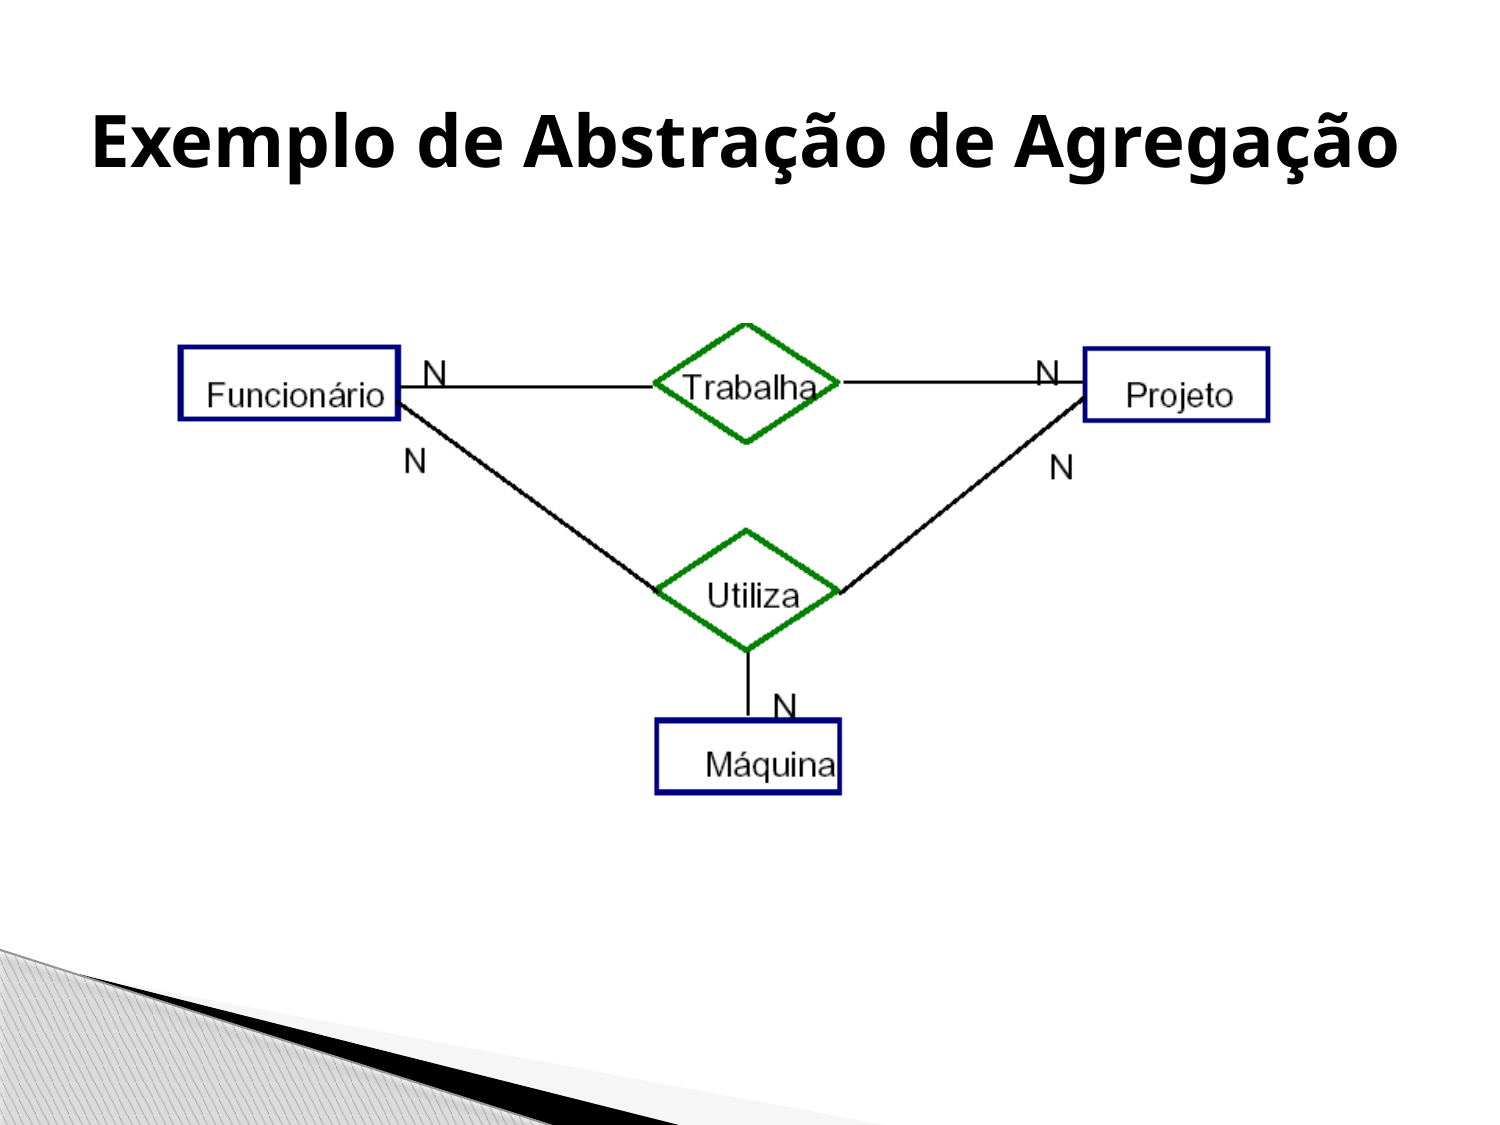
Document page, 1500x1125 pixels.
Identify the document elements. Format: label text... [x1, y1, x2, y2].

picture [145, 323, 1355, 802]
title Exemplo de Abstração de Agregação [75, 45, 1425, 233]
